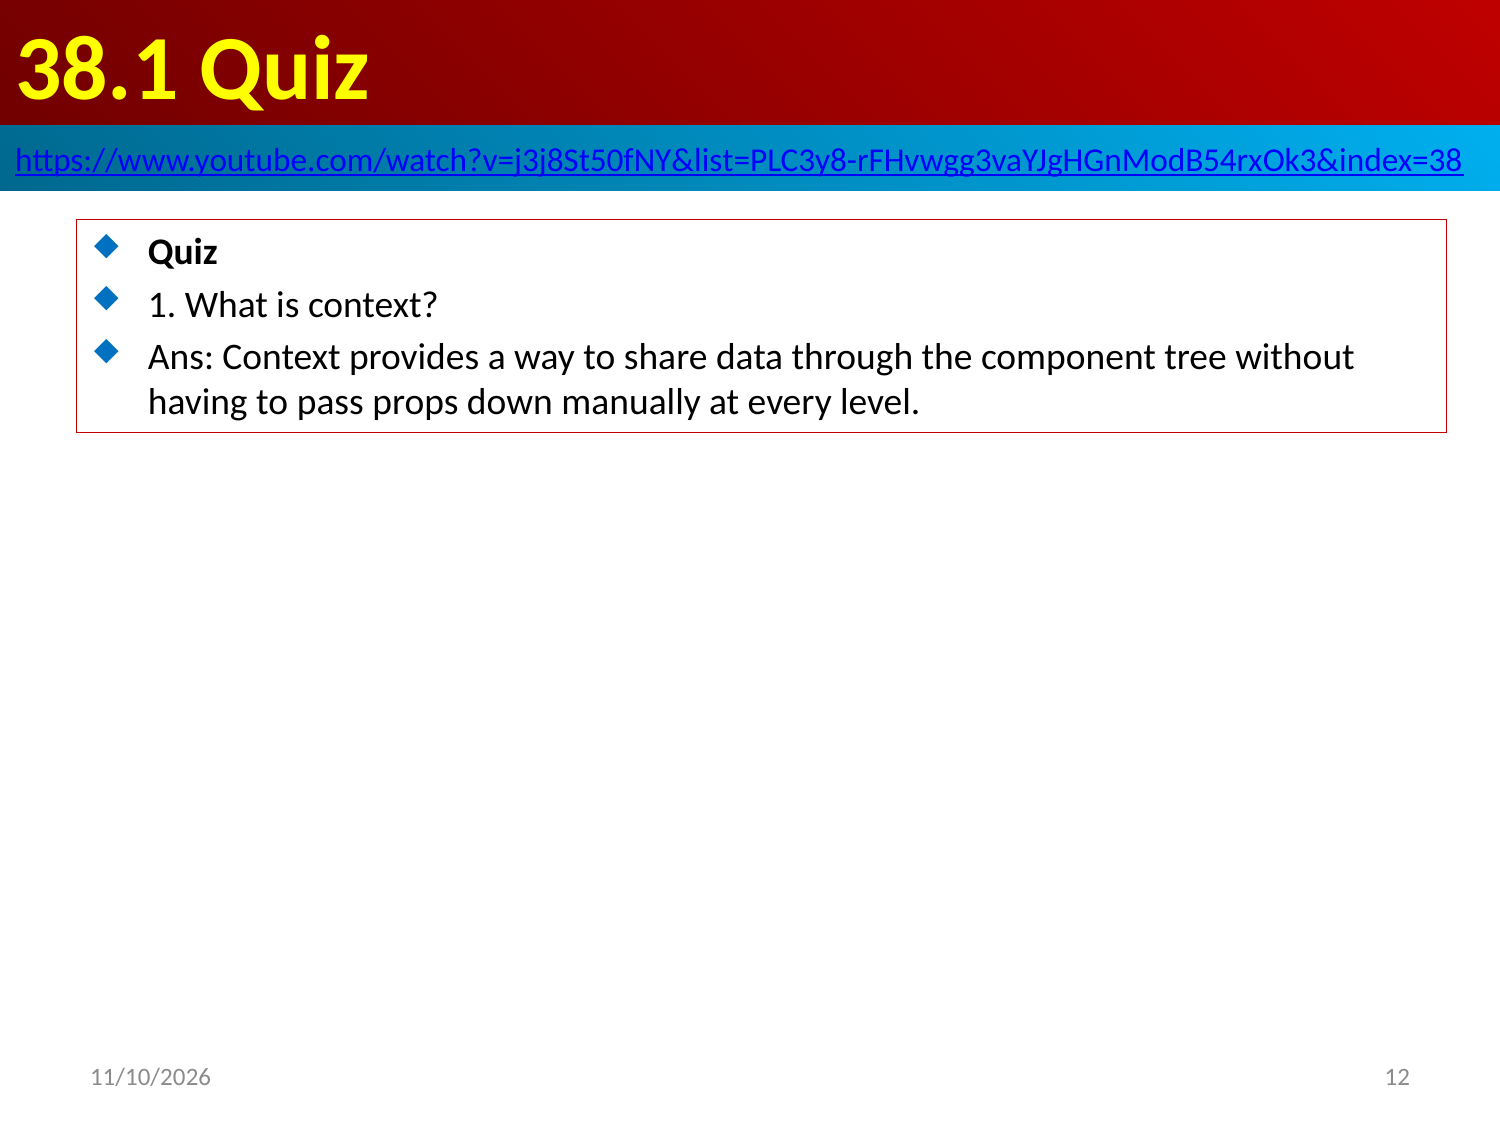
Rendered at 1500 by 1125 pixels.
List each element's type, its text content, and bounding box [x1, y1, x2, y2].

text_box https://www.youtube.com/watch?v=j3j8St50fNY&list=PLC3y8-rFHvwgg3vaYJgHGnModB54rxOk3&index=38 [0, 125, 1500, 191]
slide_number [75, 1042, 425, 1109]
title 38.1 Quiz [0, 0, 1500, 125]
subtitle Quiz 1. What is context? Ans: Context provides a way to share data through the component tree without having to pass props down manually at every level. [76, 219, 1447, 433]
slide_number 12 [1074, 1042, 1425, 1109]
